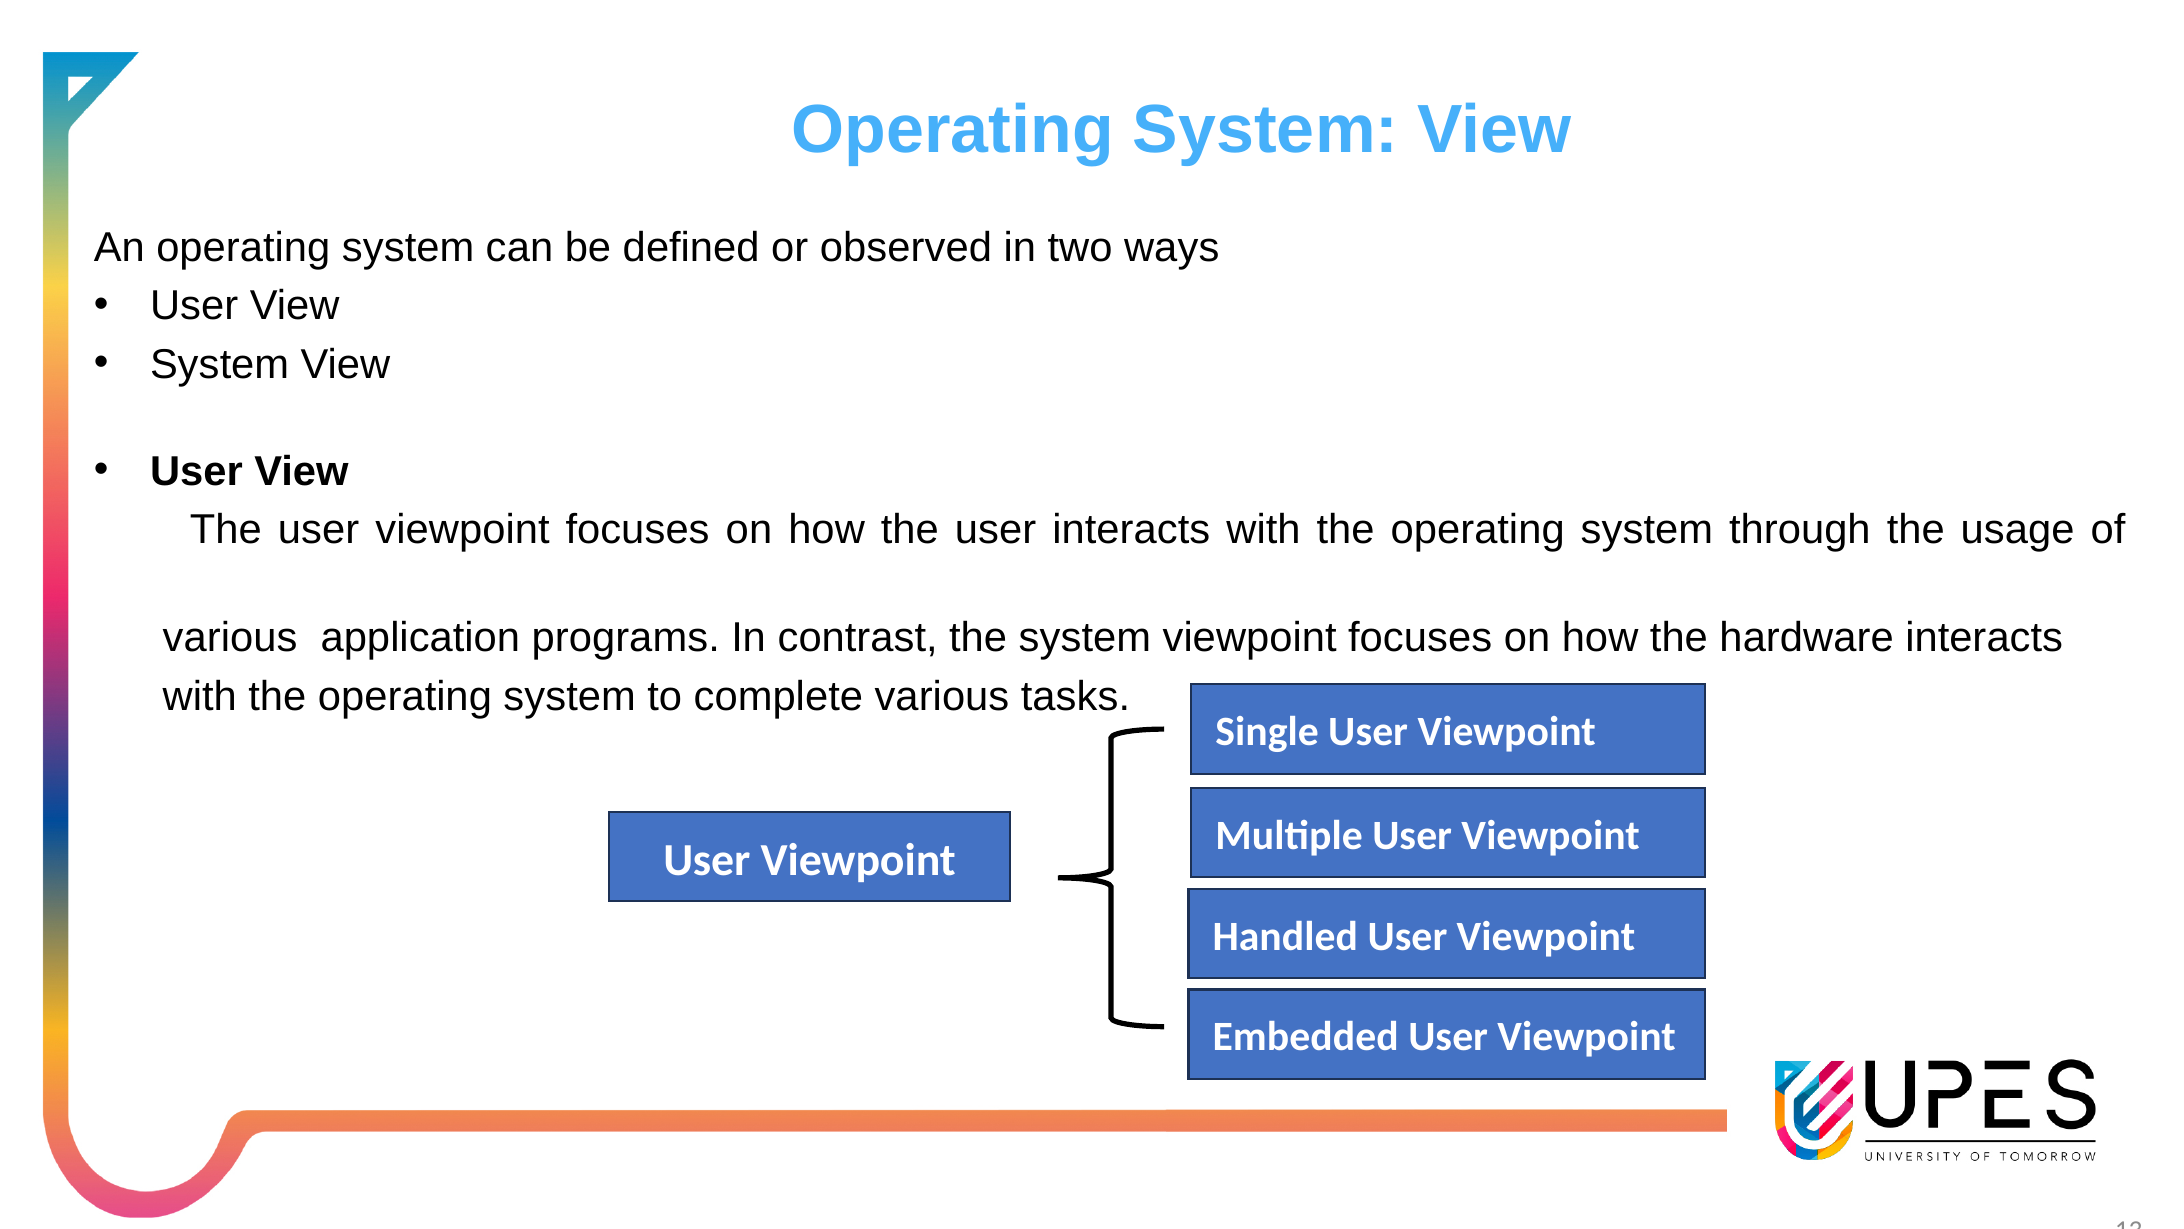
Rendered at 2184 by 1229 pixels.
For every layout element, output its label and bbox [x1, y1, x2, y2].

text_box [608, 684, 1706, 1079]
list [0, 16, 2184, 1229]
